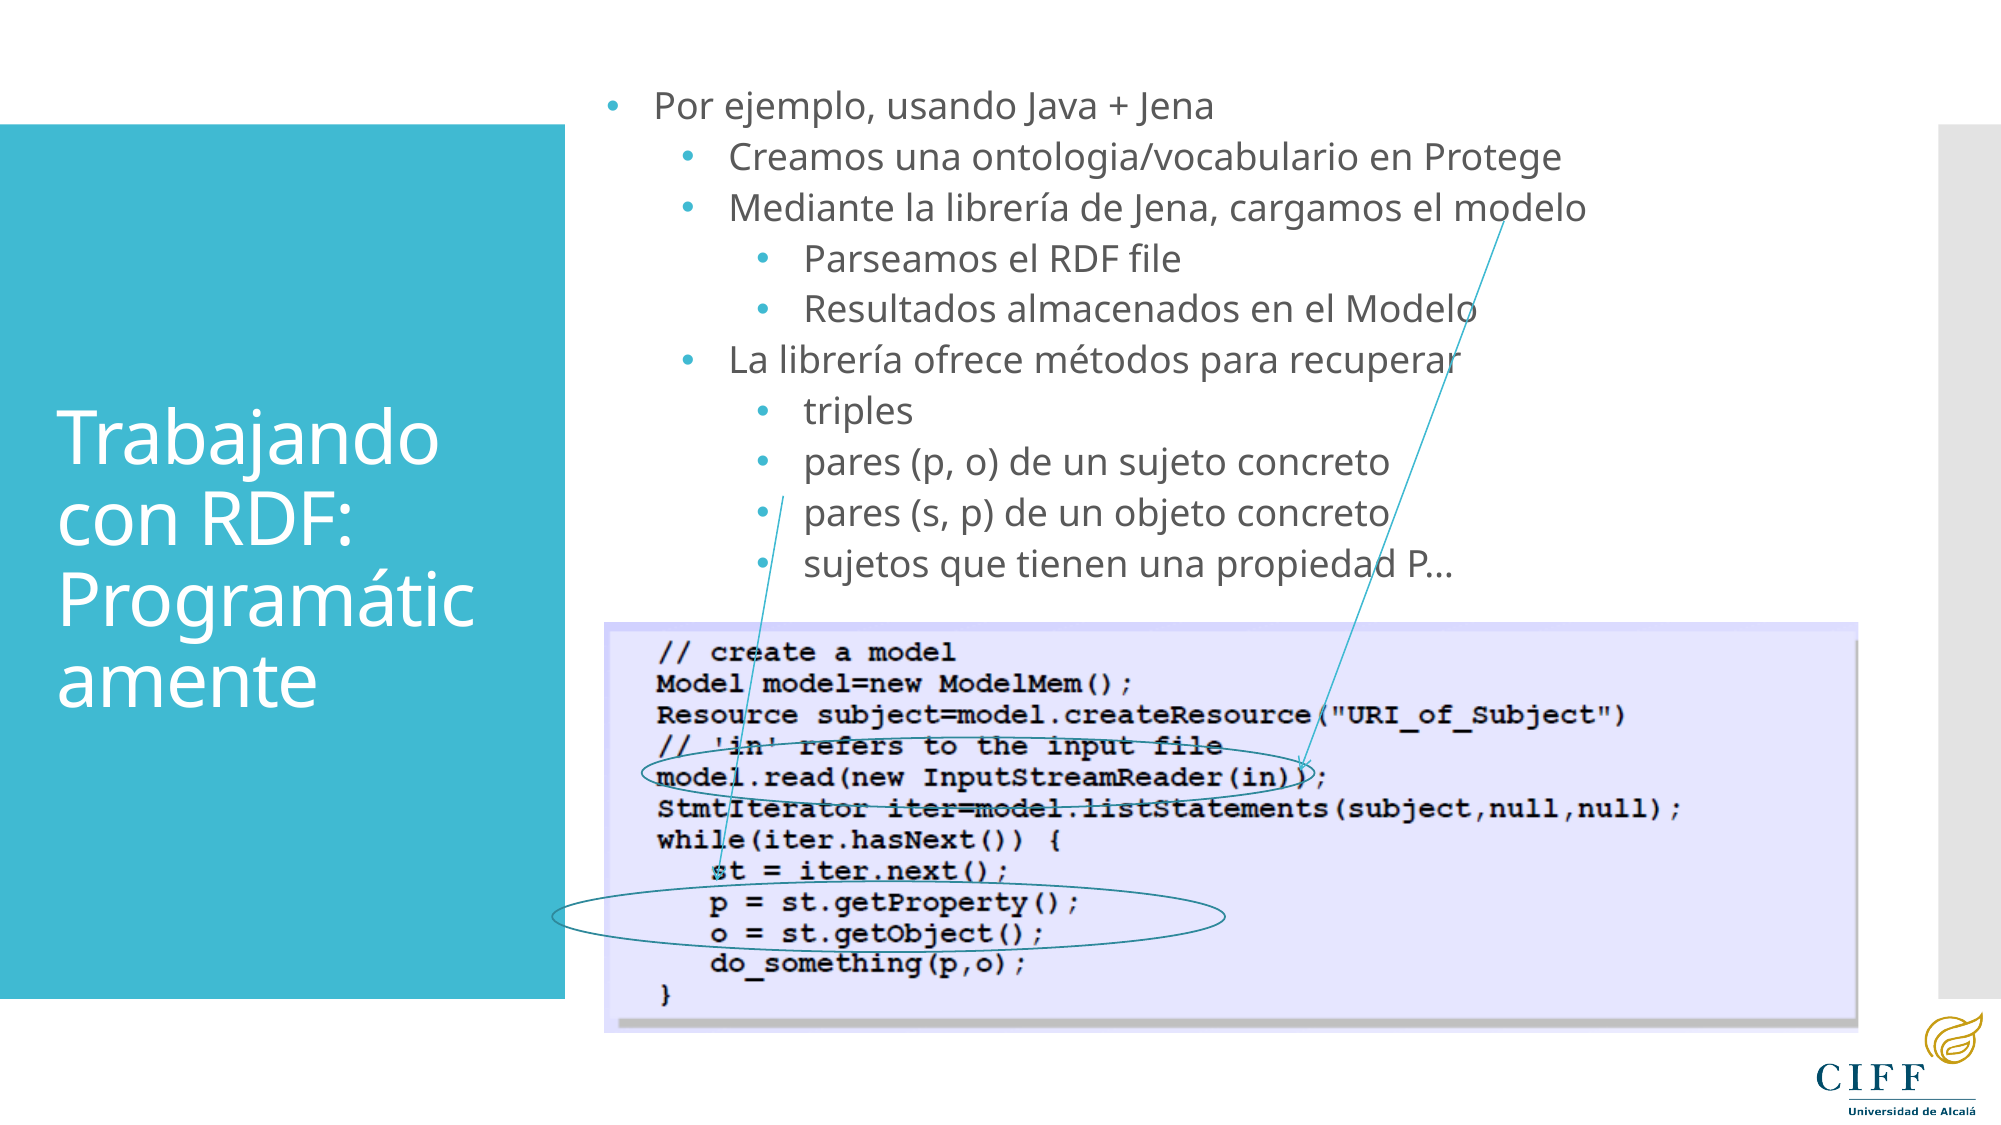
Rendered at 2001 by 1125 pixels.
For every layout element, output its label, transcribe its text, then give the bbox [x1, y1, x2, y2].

picture [603, 621, 2000, 1125]
text_box Por ejemplo, usando Java + Jena Creamos una ontologia/vocabulario en Protege Mediante la librería de Jena, cargamos el modelo Parseamos el RDF file Resultados almacenados en el Modelo La librería ofrece métodos para recuperar triples pares (p, o) de un sujeto concreto pares (s, p) de un objeto concreto sujetos que tienen una propiedad P… [591, 79, 1859, 644]
text_box [551, 897, 603, 937]
title Trabajando con RDF: Programáticamente [41, 184, 525, 940]
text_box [716, 495, 784, 882]
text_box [1299, 220, 1505, 772]
